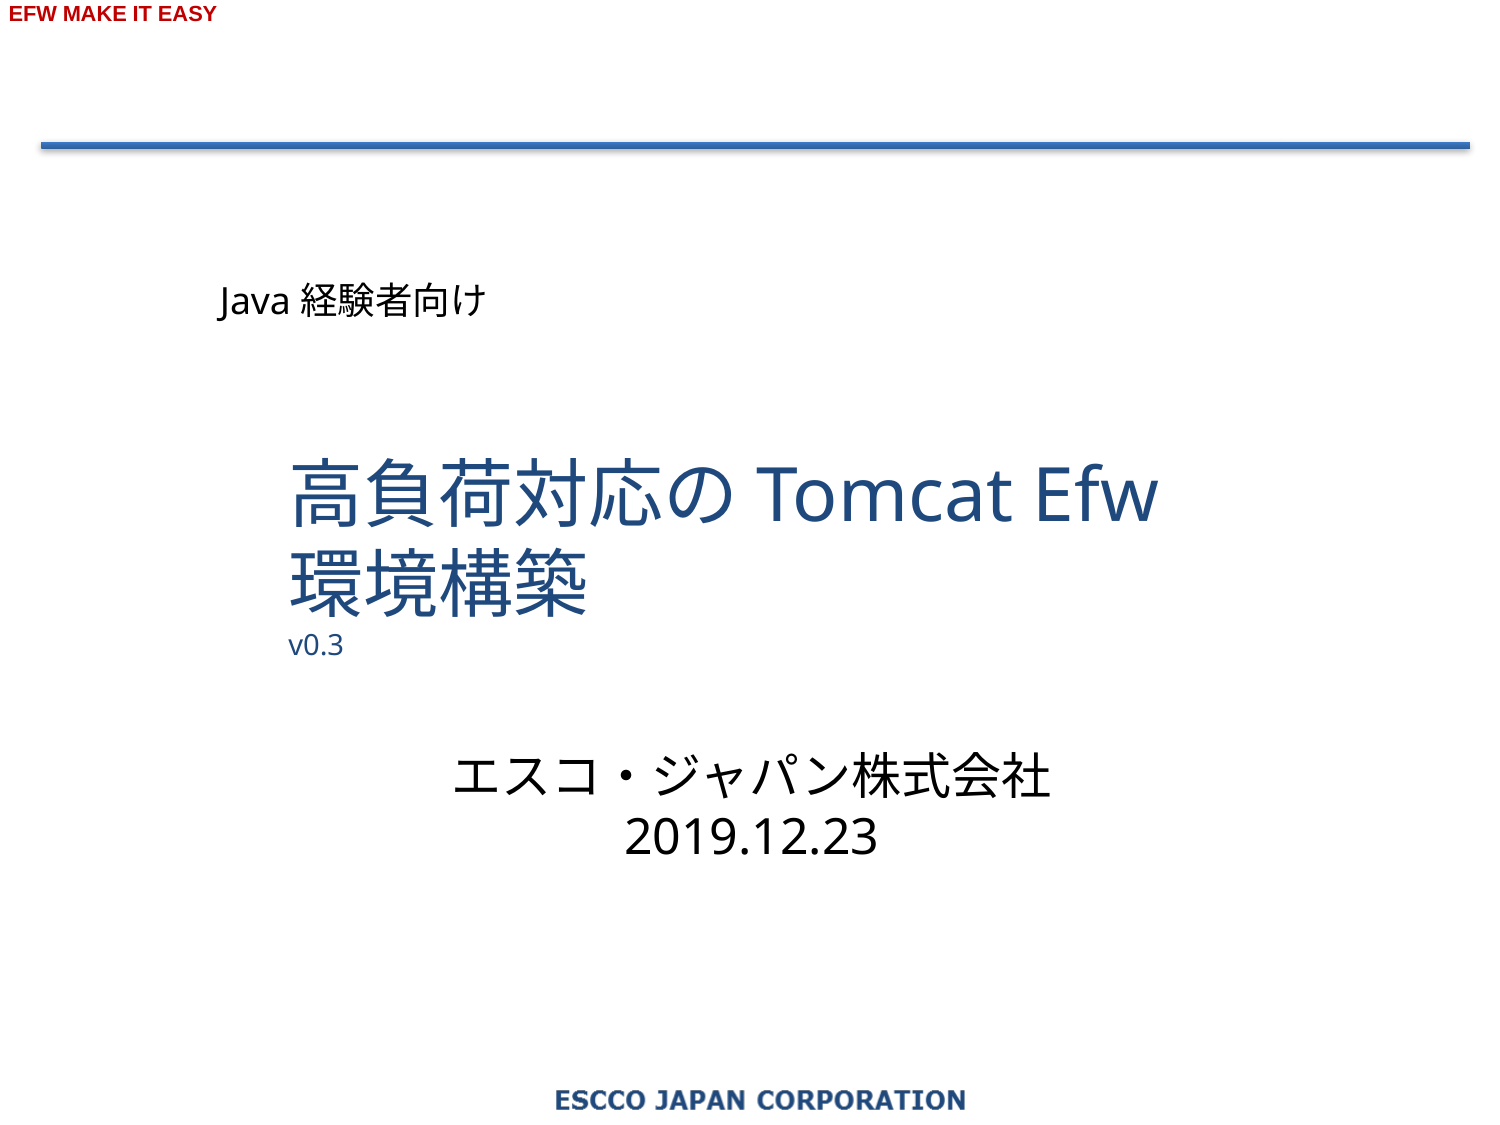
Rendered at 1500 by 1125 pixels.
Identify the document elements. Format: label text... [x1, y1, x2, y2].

text_box [218, 252, 1175, 350]
text_box エスコ・ジャパン株式会社 2019.12.23 [273, 713, 1230, 895]
text_box Java経験者向け [219, 269, 1028, 343]
title 高負荷対応のTomcat Efw環境構築 v0.3 [273, 438, 1230, 657]
picture [523, 1069, 999, 1125]
